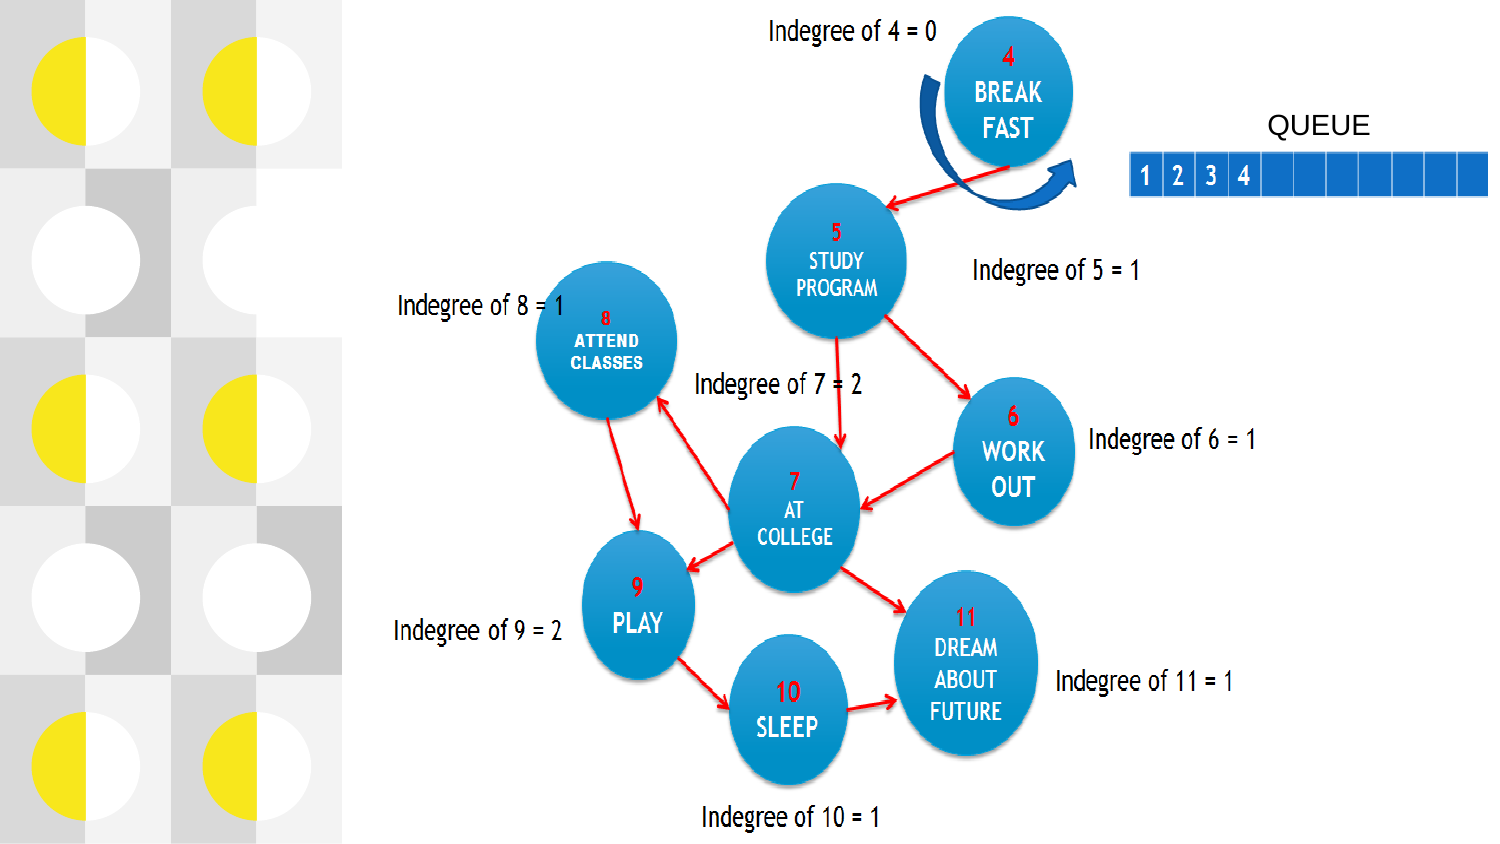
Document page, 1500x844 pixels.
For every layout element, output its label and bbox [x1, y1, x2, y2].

picture [364, 1, 1500, 842]
